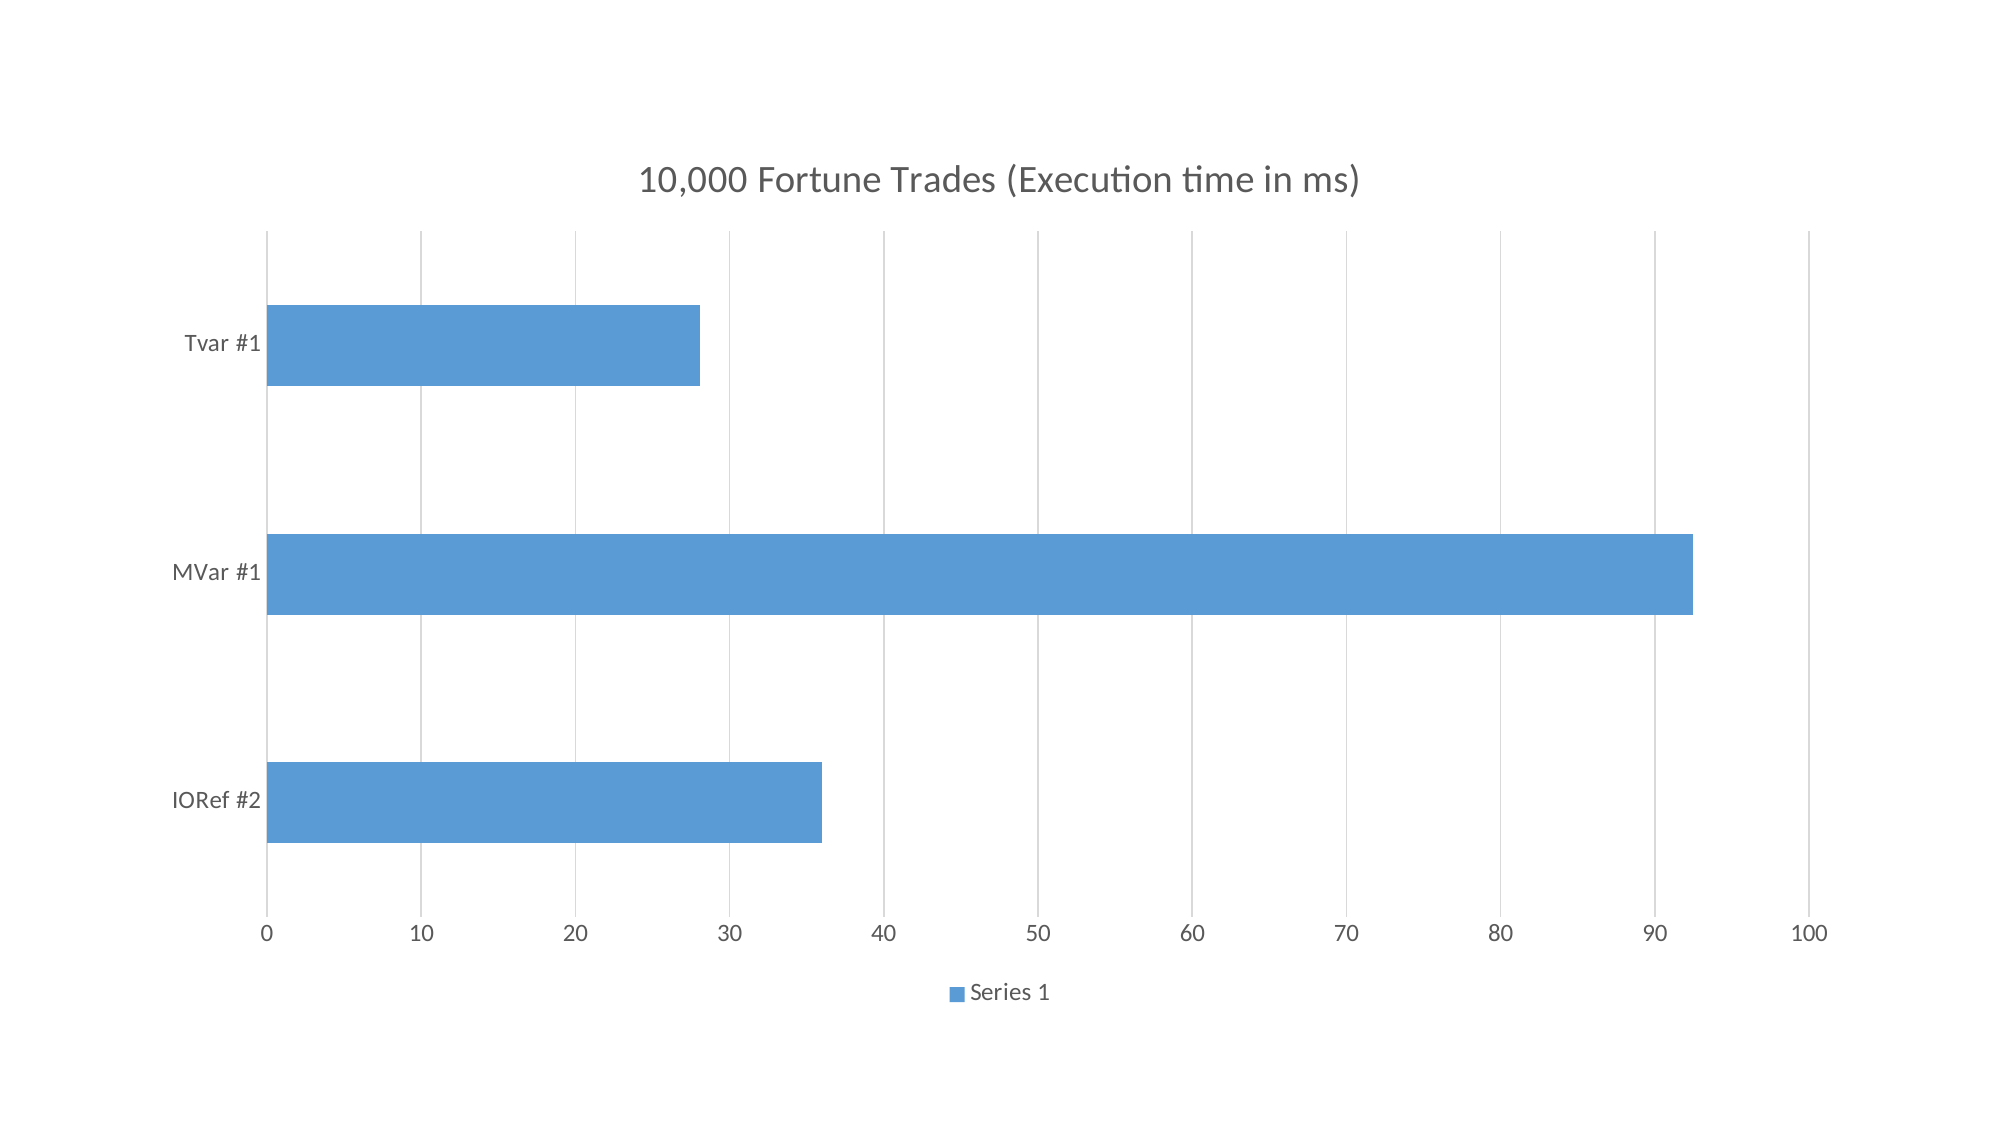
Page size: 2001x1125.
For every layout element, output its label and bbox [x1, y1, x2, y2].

chart [137, 125, 1863, 1014]
